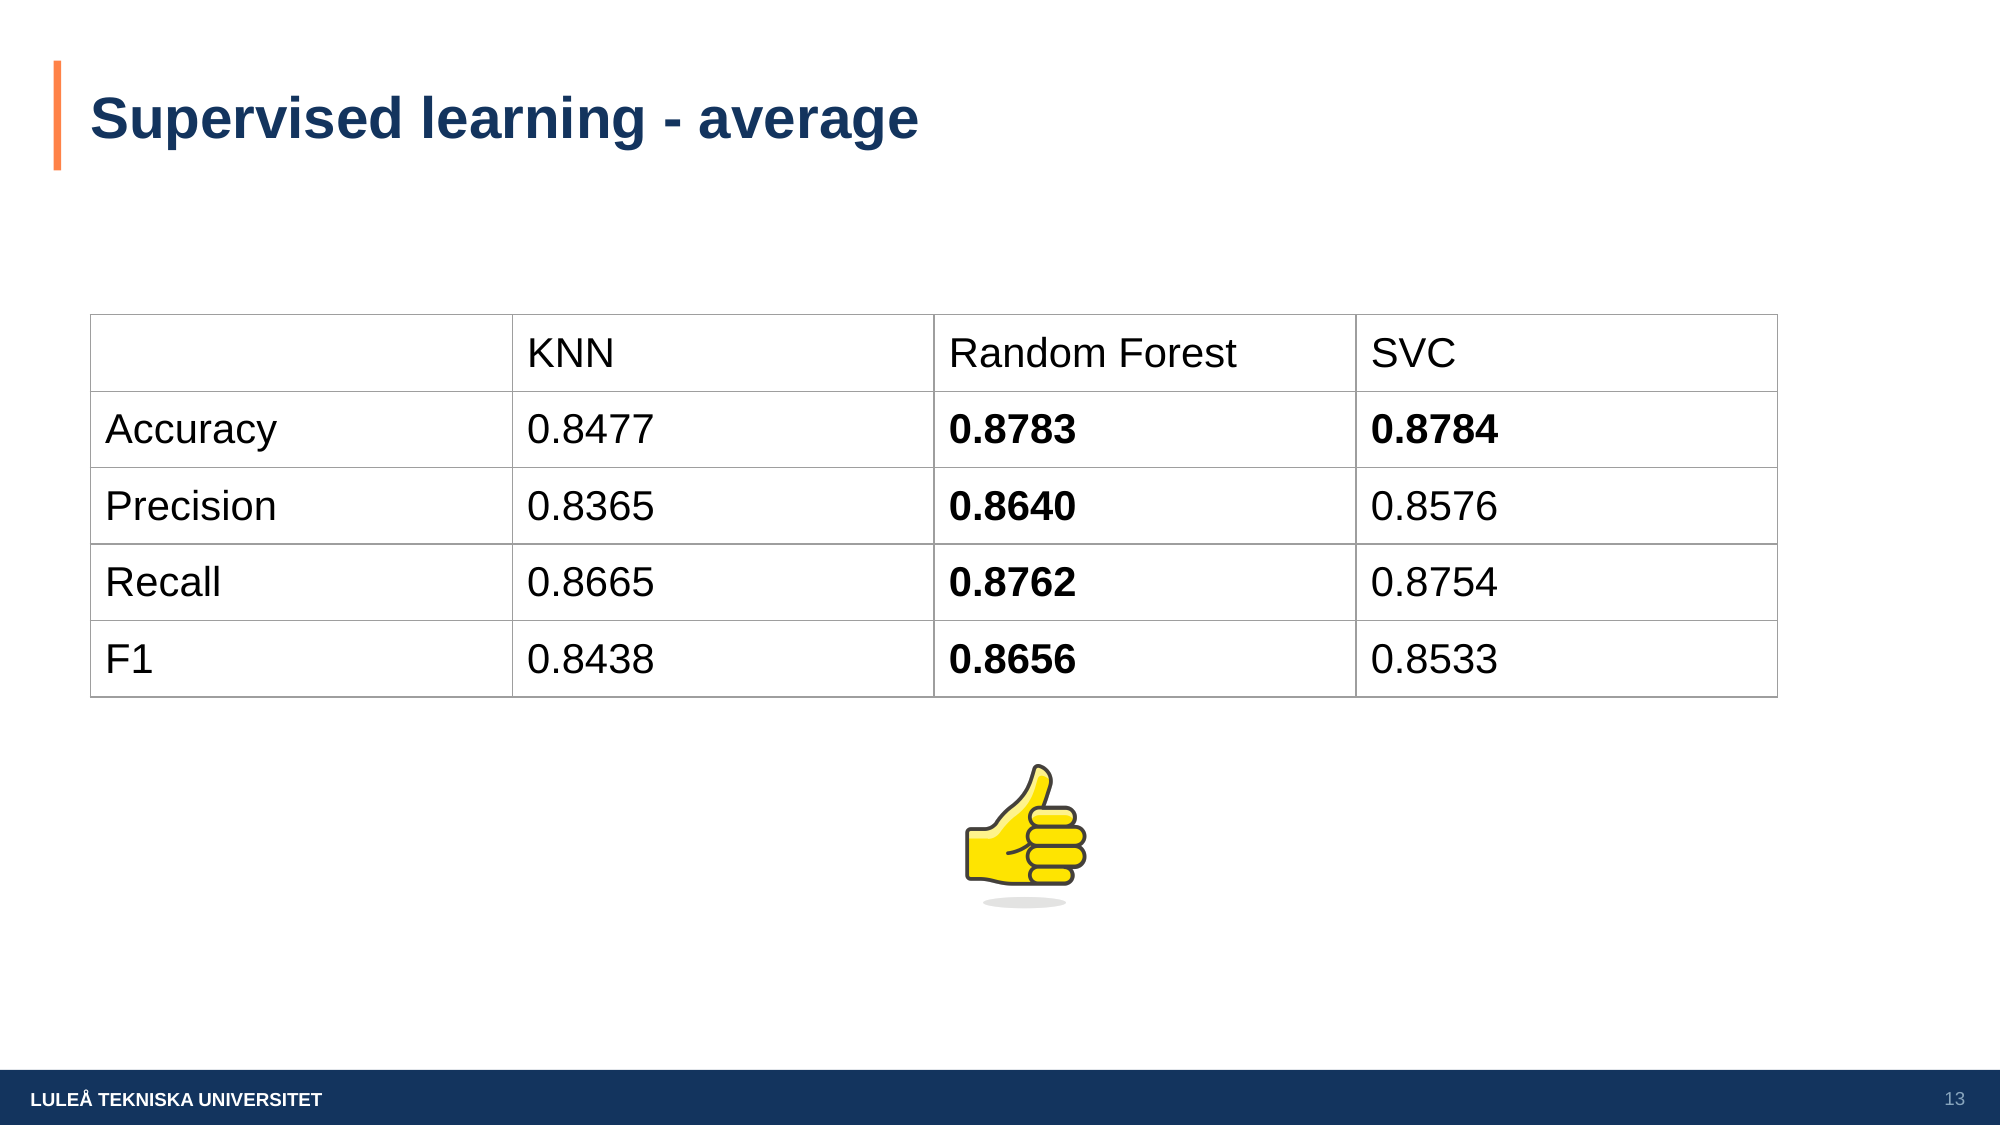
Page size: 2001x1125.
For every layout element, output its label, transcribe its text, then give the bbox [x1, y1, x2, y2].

table_cell Accuracy [91, 392, 512, 467]
table_cell 0.8656 [935, 621, 1355, 696]
table_cell 0.8754 [1357, 545, 1777, 620]
table_cell 0.8533 [1357, 621, 1777, 696]
table_cell 0.8665 [513, 545, 933, 620]
table_header [91, 315, 512, 391]
table_cell F1 [91, 621, 512, 696]
table_header SVC [1357, 315, 1777, 391]
picture [933, 731, 1115, 913]
table_cell 0.8762 [935, 545, 1355, 620]
table_cell 0.8477 [513, 392, 933, 467]
table_cell Precision [91, 468, 512, 543]
table_cell 0.8783 [935, 392, 1355, 467]
table_cell 0.8640 [935, 468, 1355, 543]
slide_number ‹#› [1909, 1067, 2000, 1125]
title Supervised learning - average [90, 42, 1590, 197]
table_cell 0.8784 [1357, 392, 1777, 467]
table_header Random Forest [935, 315, 1355, 391]
table_cell 0.8438 [513, 621, 933, 696]
table_cell Recall [91, 545, 512, 620]
table_header KNN [513, 315, 933, 391]
table_cell 0.8576 [1357, 468, 1777, 543]
table_cell 0.8365 [513, 468, 933, 543]
